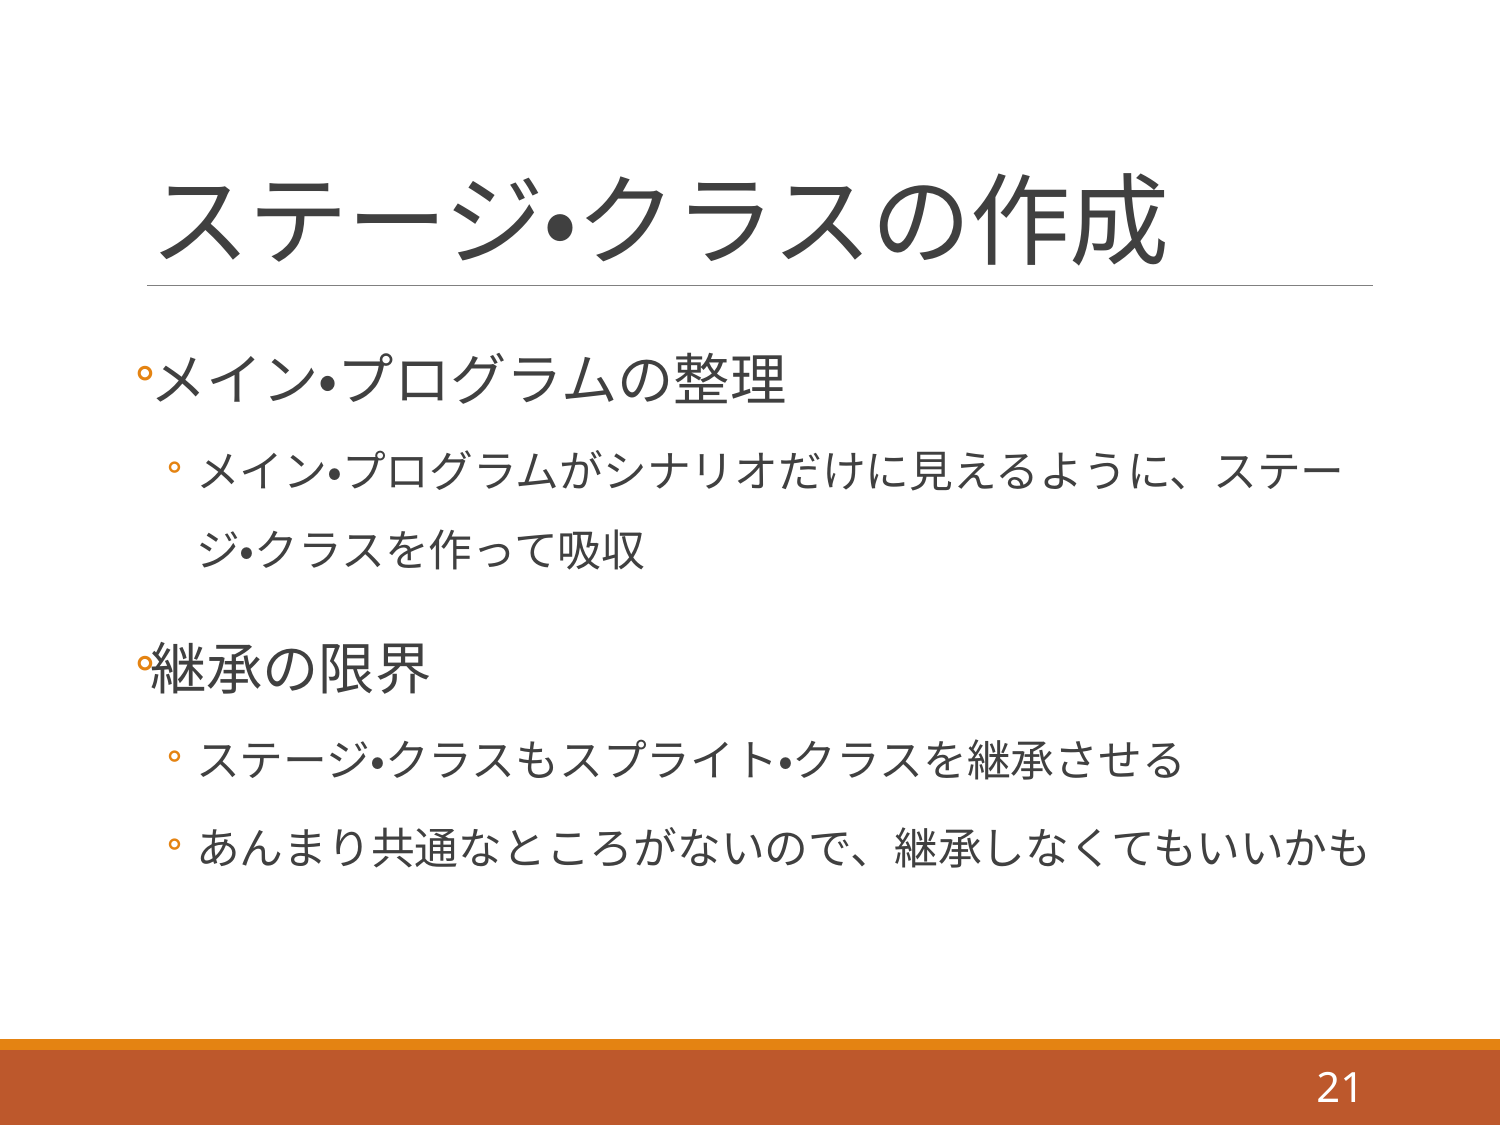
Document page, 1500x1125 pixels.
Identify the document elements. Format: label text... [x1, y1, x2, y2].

title ステージ・クラスの作成 [135, 47, 1373, 285]
list メイン・プログラムの整理 メイン・プログラムがシナリオだけに見えるように、ステージ・クラスを作って吸収 継承の限界 ステージ・クラスもスプライト・クラスを継承させる あんまり共通なところがないので、継承しなくてもいいかも [135, 302, 1373, 963]
slide_number 21 [1218, 1059, 1380, 1120]
